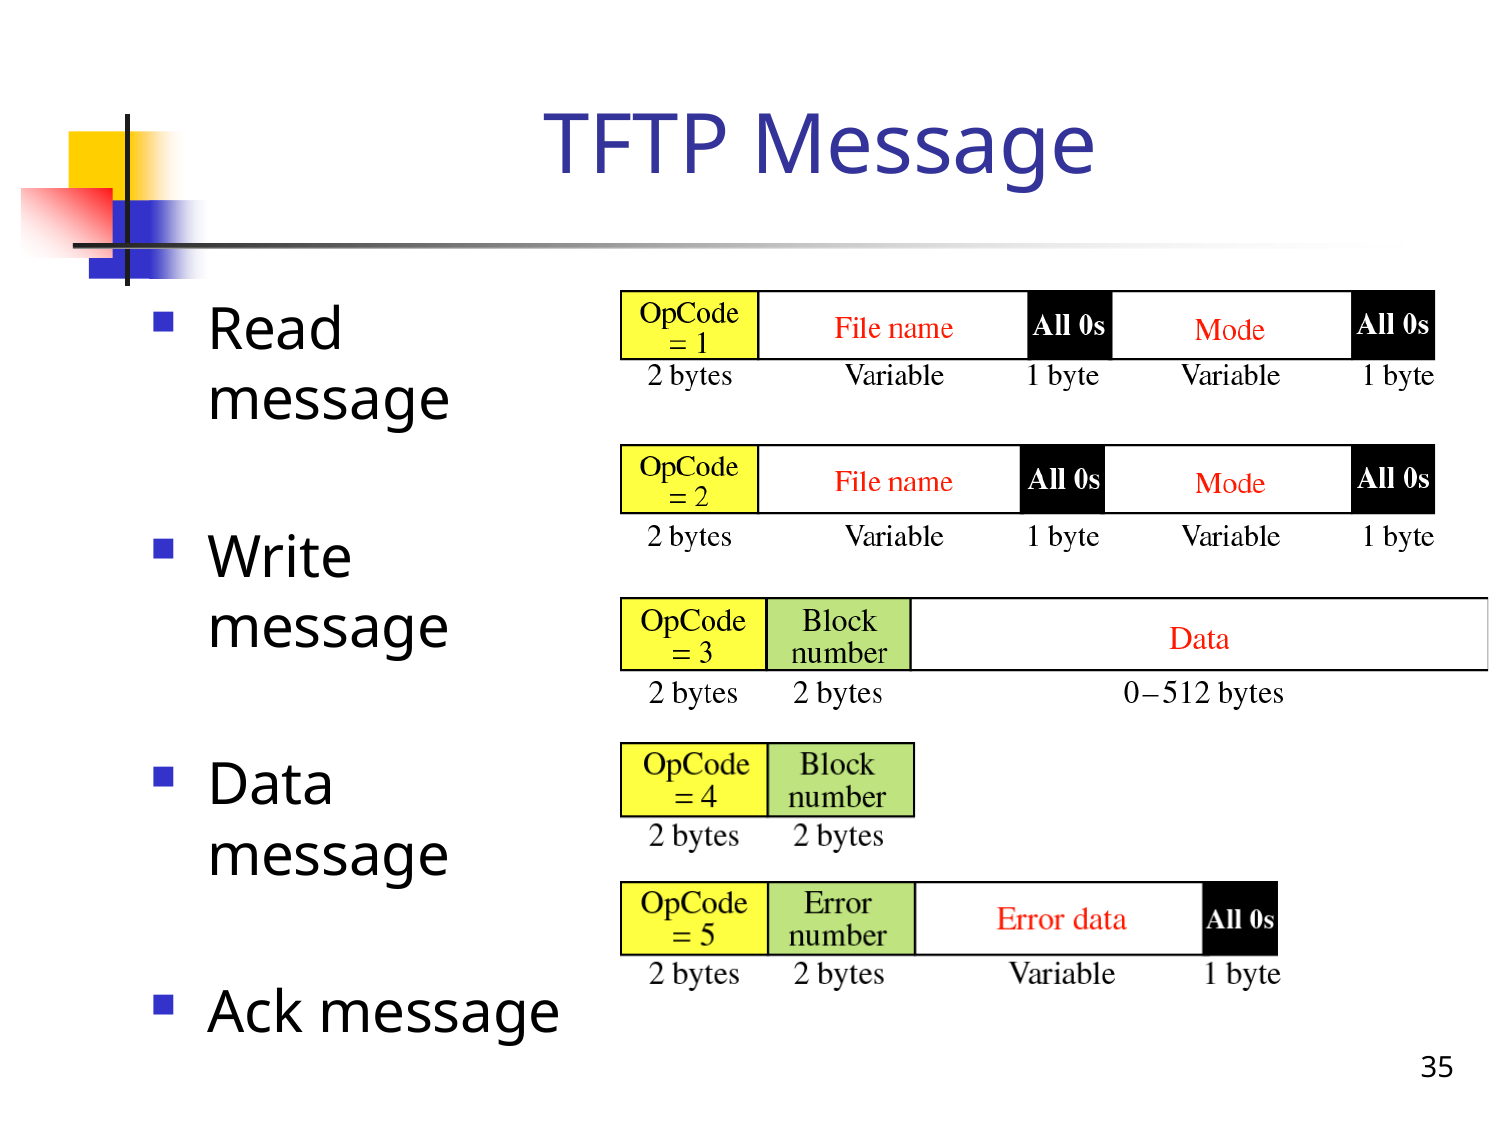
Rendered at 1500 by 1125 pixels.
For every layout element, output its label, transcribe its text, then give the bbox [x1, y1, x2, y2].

title TFTP Message [61, 90, 1439, 191]
picture [20, 188, 1423, 279]
text_box [620, 290, 1436, 391]
text_box [620, 597, 1489, 710]
text_box [620, 742, 916, 854]
text_box Read message Write message Data message Ack message Error message [148, 291, 590, 1125]
text_box [620, 444, 1436, 552]
slide_number 35 [1392, 1055, 1457, 1090]
text_box [620, 881, 1282, 992]
